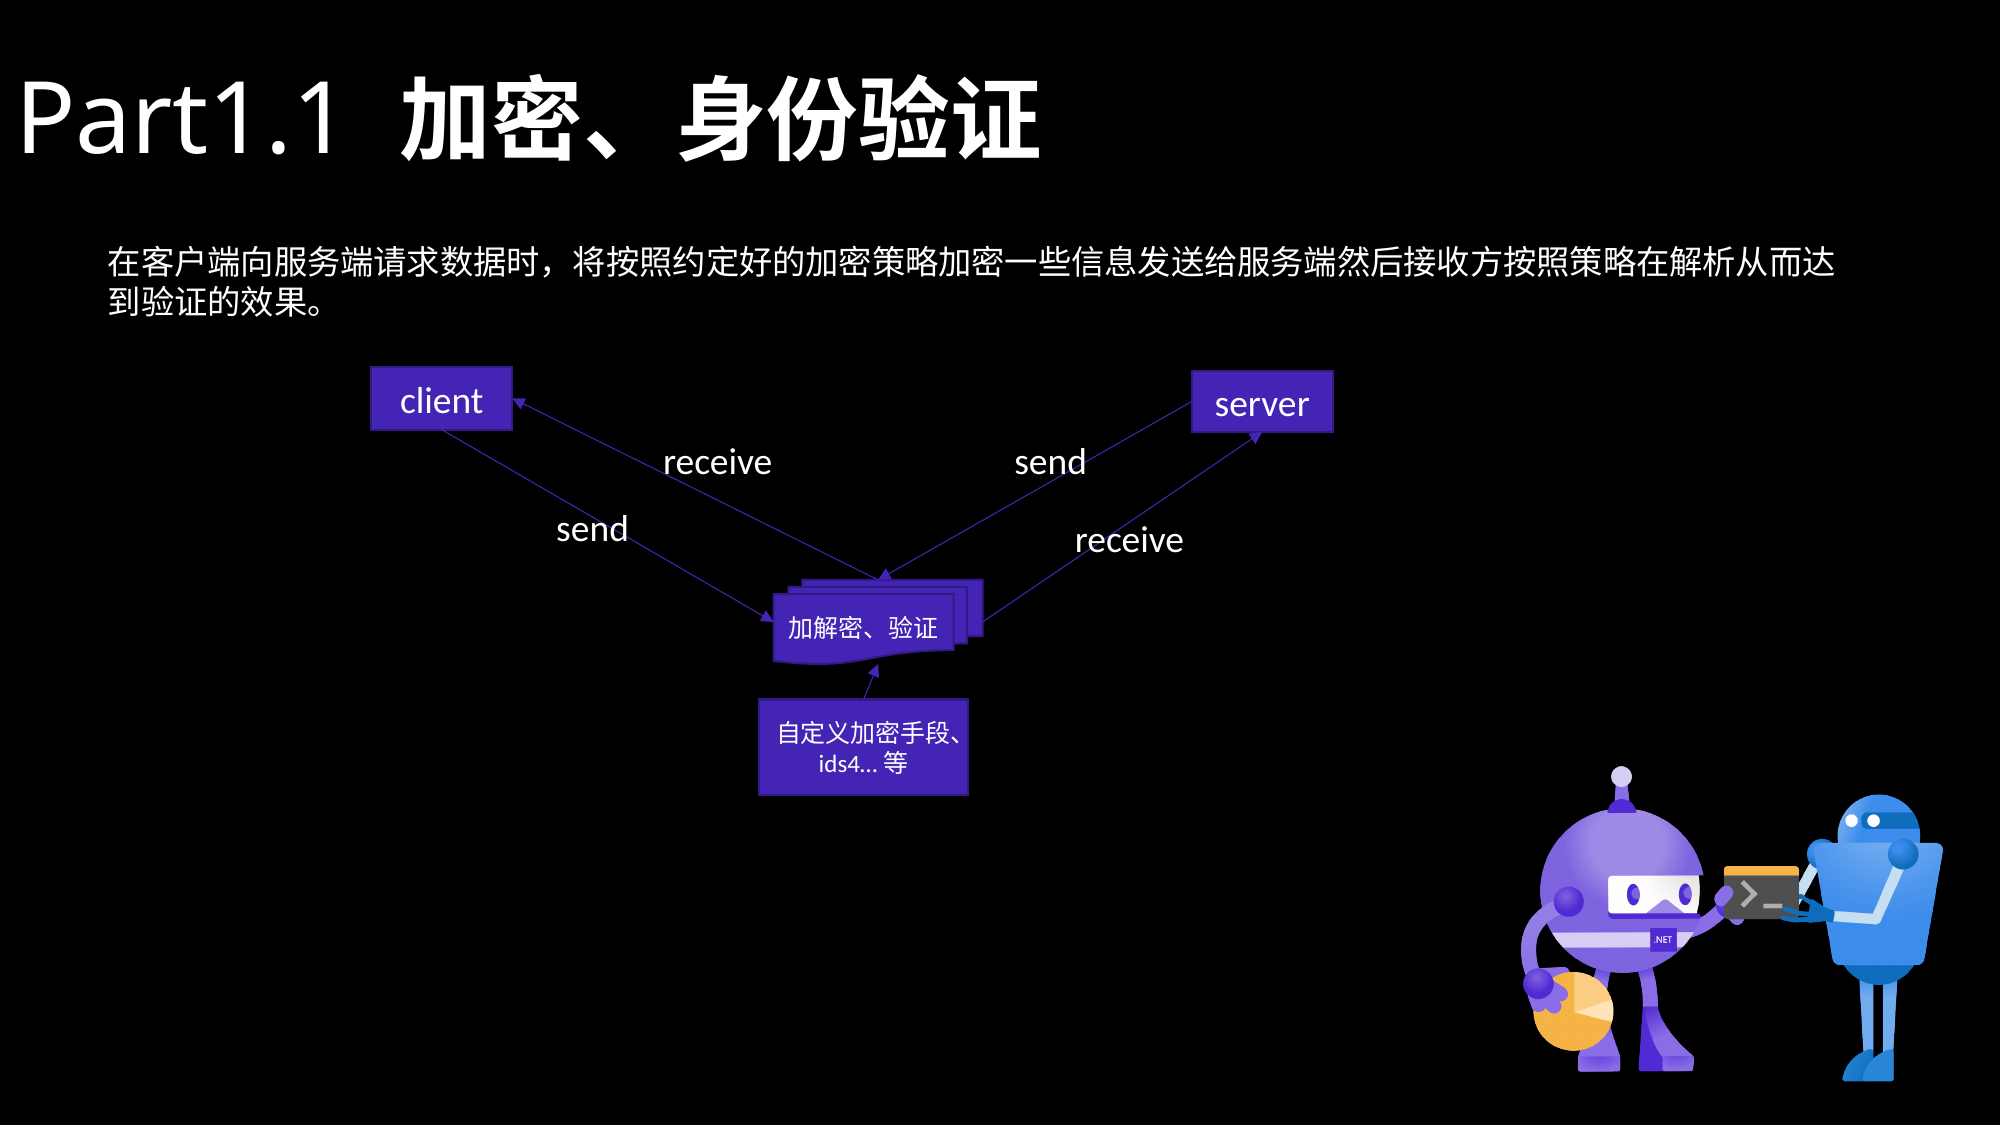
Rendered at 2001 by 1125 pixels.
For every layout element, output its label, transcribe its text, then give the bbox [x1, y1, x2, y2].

text_box server [1191, 370, 1334, 433]
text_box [893, 401, 1192, 580]
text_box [512, 398, 893, 580]
text_box 在客户端向服务端请求数据时，将按照约定好的加密策略加密一些信息发送给服务端然后接收方按照策略在解析从而达到验证的效果。 [93, 233, 1872, 329]
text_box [441, 429, 774, 622]
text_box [982, 431, 1263, 623]
picture [1520, 766, 1944, 1082]
text_box 加解密、验证 [772, 580, 984, 665]
text_box Part1.1 加密、身份验证 [0, 59, 1114, 184]
text_box 自定义加密手段、ids4…等 [758, 698, 969, 796]
text_box client [370, 366, 513, 431]
